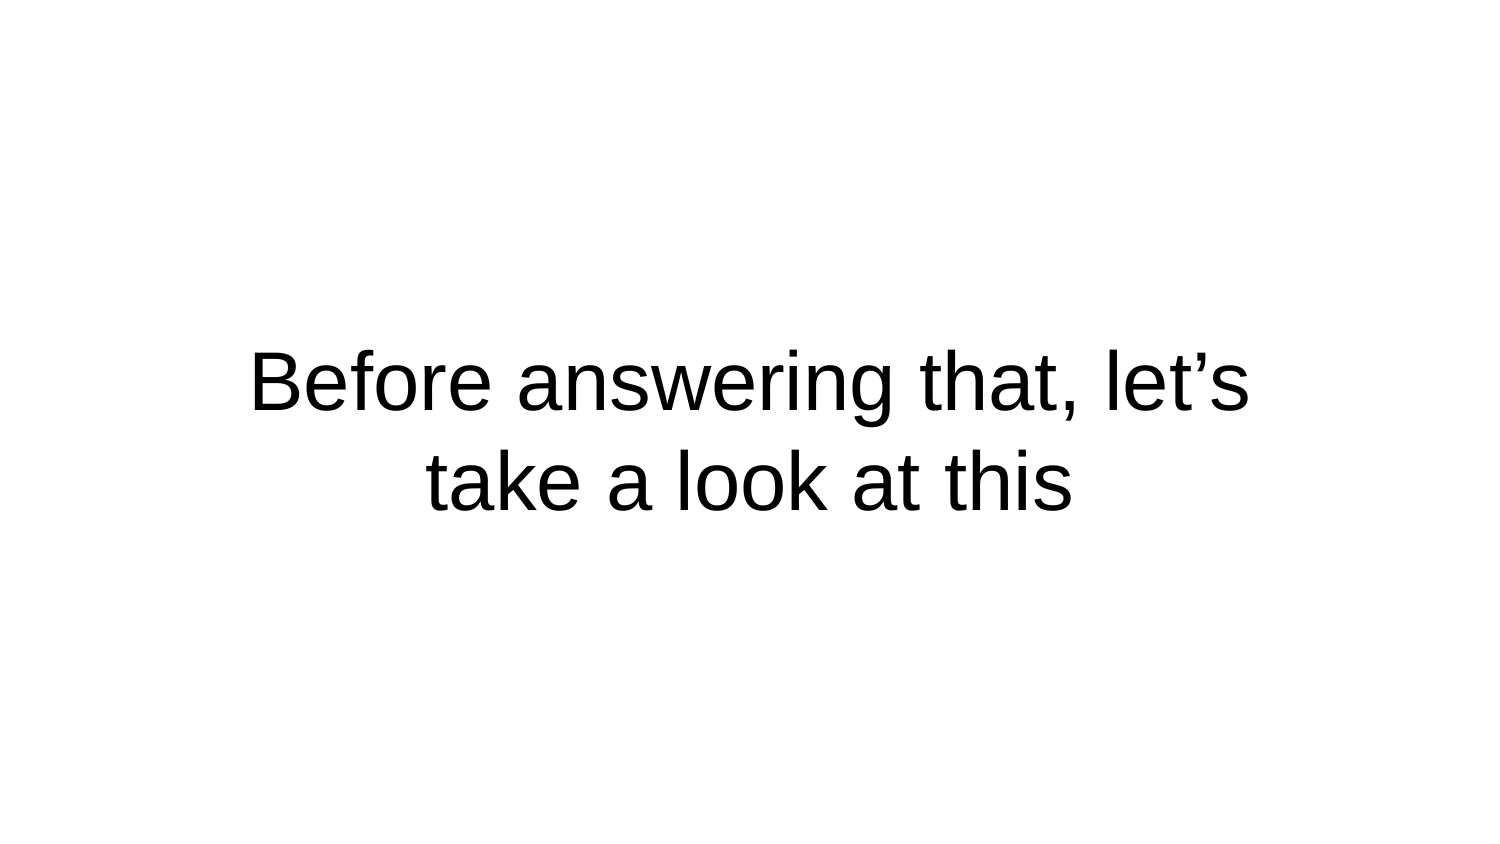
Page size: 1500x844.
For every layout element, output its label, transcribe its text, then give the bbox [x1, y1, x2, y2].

text_box Before answering that, let’s take a look at this [152, 312, 1348, 532]
